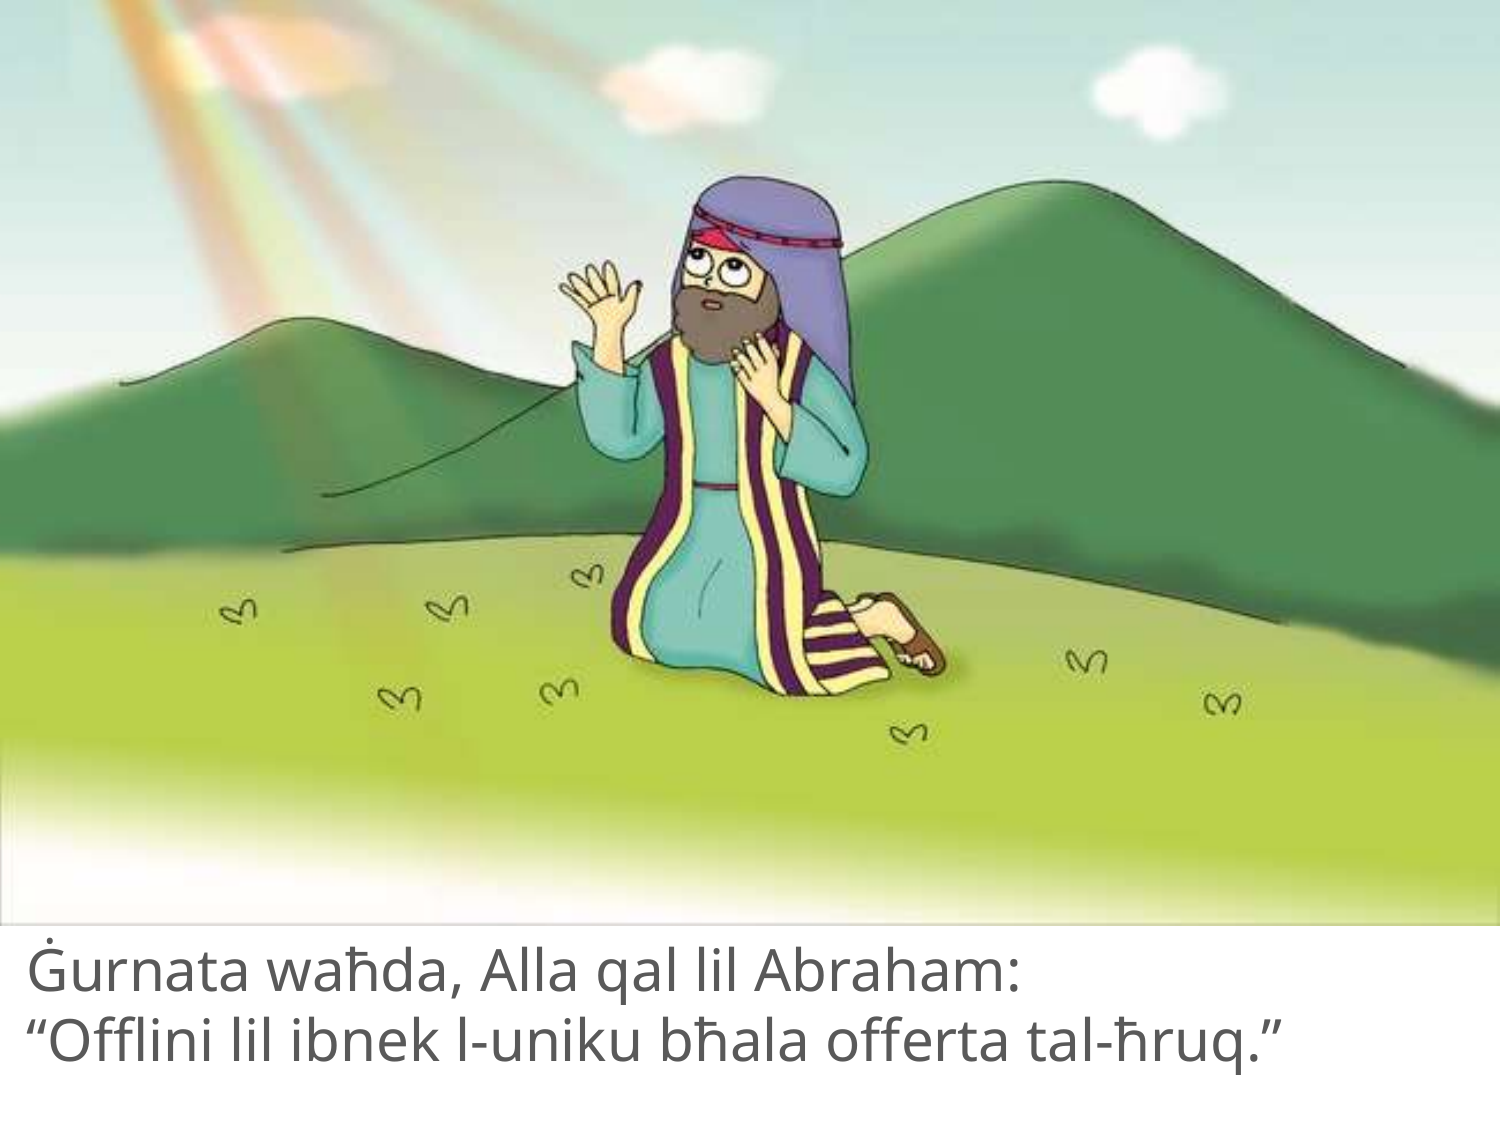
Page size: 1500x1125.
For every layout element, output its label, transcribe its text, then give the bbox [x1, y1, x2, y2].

text_box Ġurnata waħda, Alla qal lil Abraham: “Offlini lil ibnek l-uniku bħala offerta tal-ħruq.” [11, 934, 1483, 1081]
picture [0, 0, 1500, 926]
